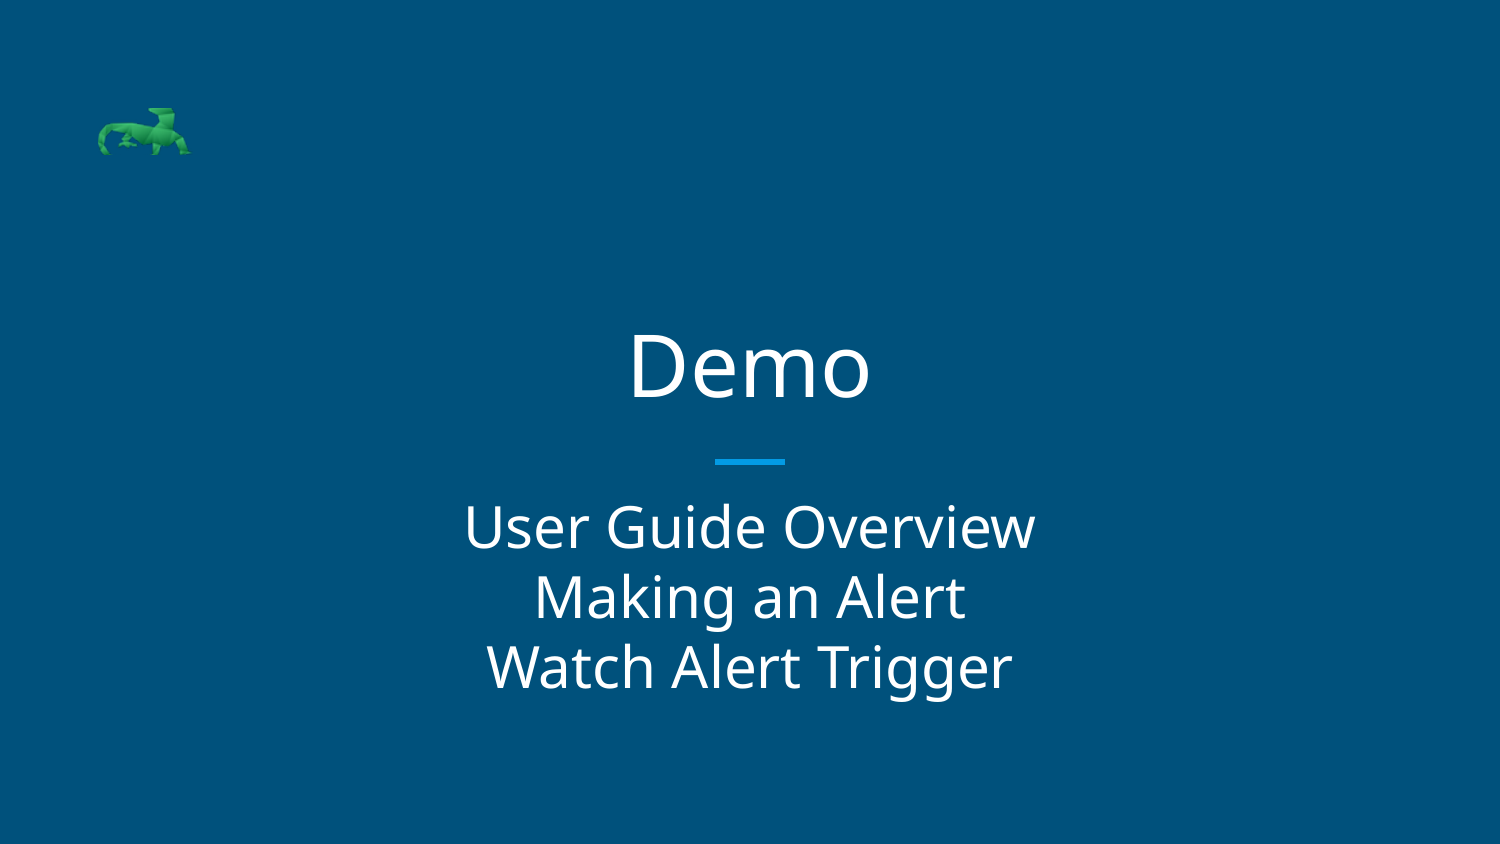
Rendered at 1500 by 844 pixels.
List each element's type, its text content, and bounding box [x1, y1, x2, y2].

title Demo [75, 289, 1425, 439]
text_box User Guide Overview Making an Alert Watch Alert Trigger [134, 475, 1366, 716]
picture [99, 109, 189, 154]
